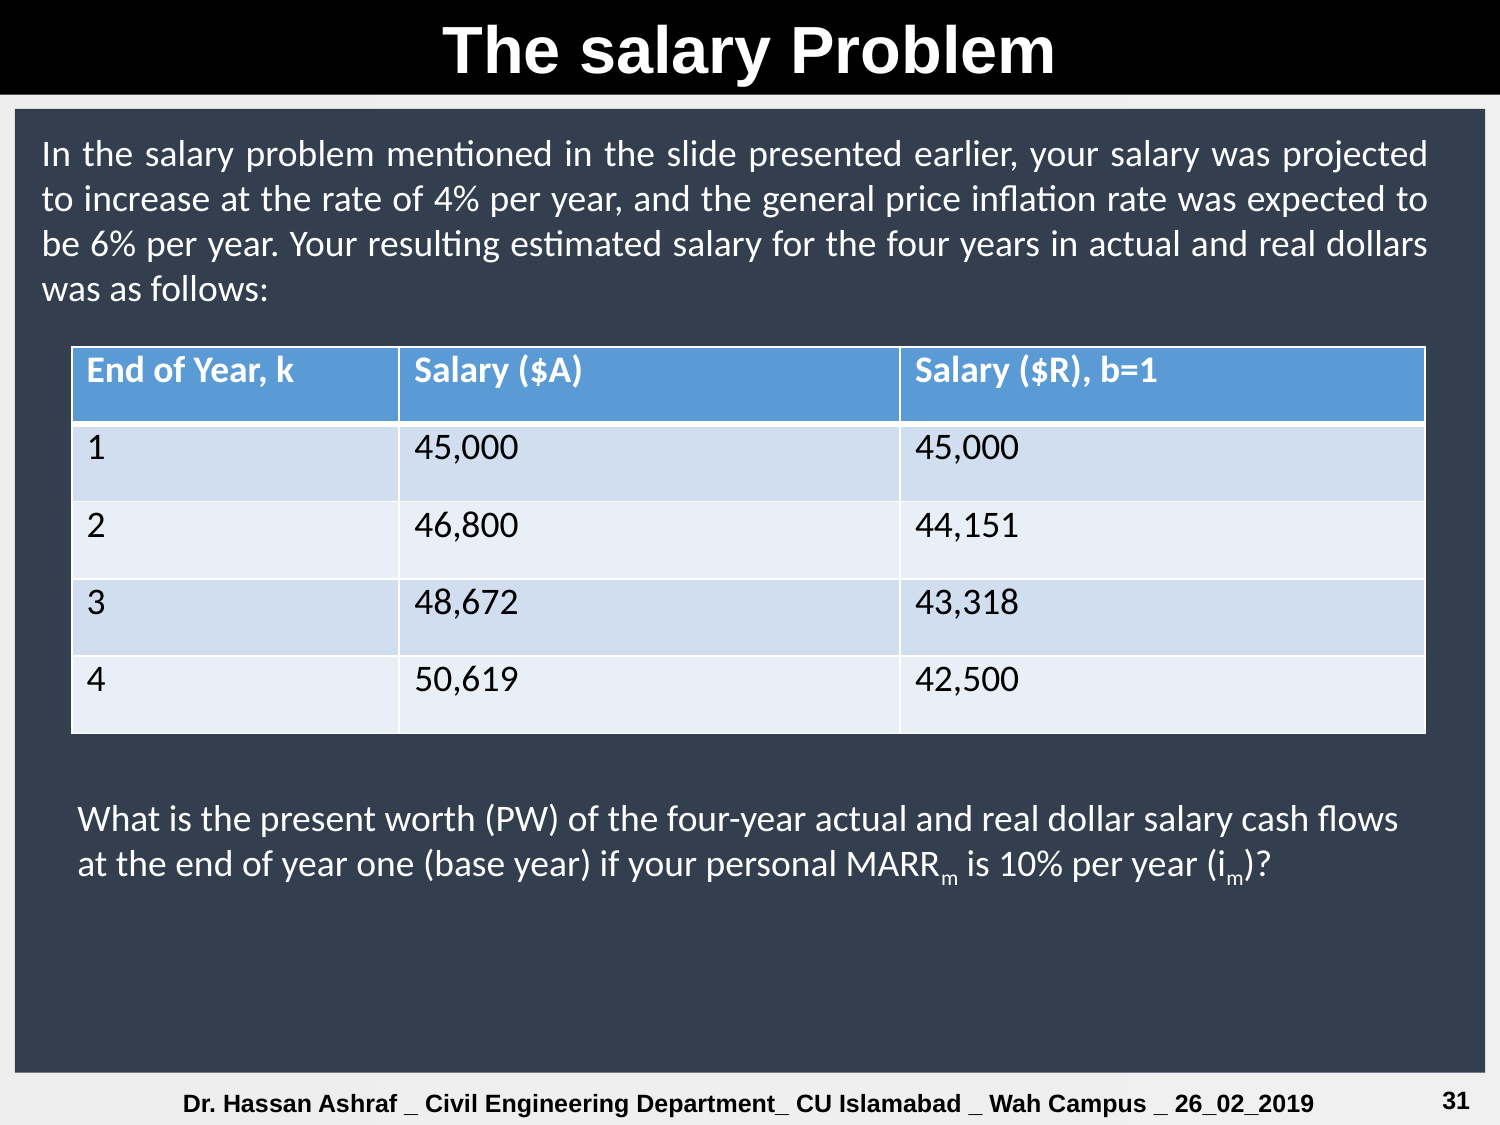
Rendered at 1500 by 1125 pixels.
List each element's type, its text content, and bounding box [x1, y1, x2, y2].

table_cell 2 [73, 502, 398, 578]
table_cell 45,000 [400, 427, 899, 501]
table_cell 42,500 [901, 657, 1424, 733]
table_cell 4 [73, 657, 398, 733]
footer Dr. Hassan Ashraf _ Civil Engineering Department_ CU Islamabad _ Wah Campus _ 26_02_2019 [14, 1072, 1486, 1125]
table_cell 44,151 [901, 502, 1424, 578]
text_box In the salary problem mentioned in the slide presented earlier, your salary was projected to increase at the rate of 4% per year, and the general price inflation rate was expected to be 6% per year. Your resulting estimated salary for the four years in actual and real dollars was as follows: [26, 121, 1445, 316]
table_cell 50,619 [400, 657, 899, 733]
table_cell 43,318 [901, 580, 1424, 655]
table_cell 48,672 [400, 580, 899, 655]
text_box What is the present worth (PW) of the four-year actual and real dollar salary cash flows at the end of year one (base year) if your personal MARRm is 10% per year (im)? [62, 786, 1423, 898]
table_header End of Year, k [73, 348, 398, 421]
table_header Salary ($R), b=1 [901, 348, 1424, 421]
text_box [14, 108, 1486, 1072]
table_cell 1 [73, 427, 398, 501]
table_cell 3 [73, 580, 398, 655]
table_cell 45,000 [901, 427, 1424, 501]
table_cell 46,800 [400, 502, 899, 578]
table_header Salary ($A) [400, 348, 899, 421]
text_box The salary Problem [0, 0, 1500, 95]
